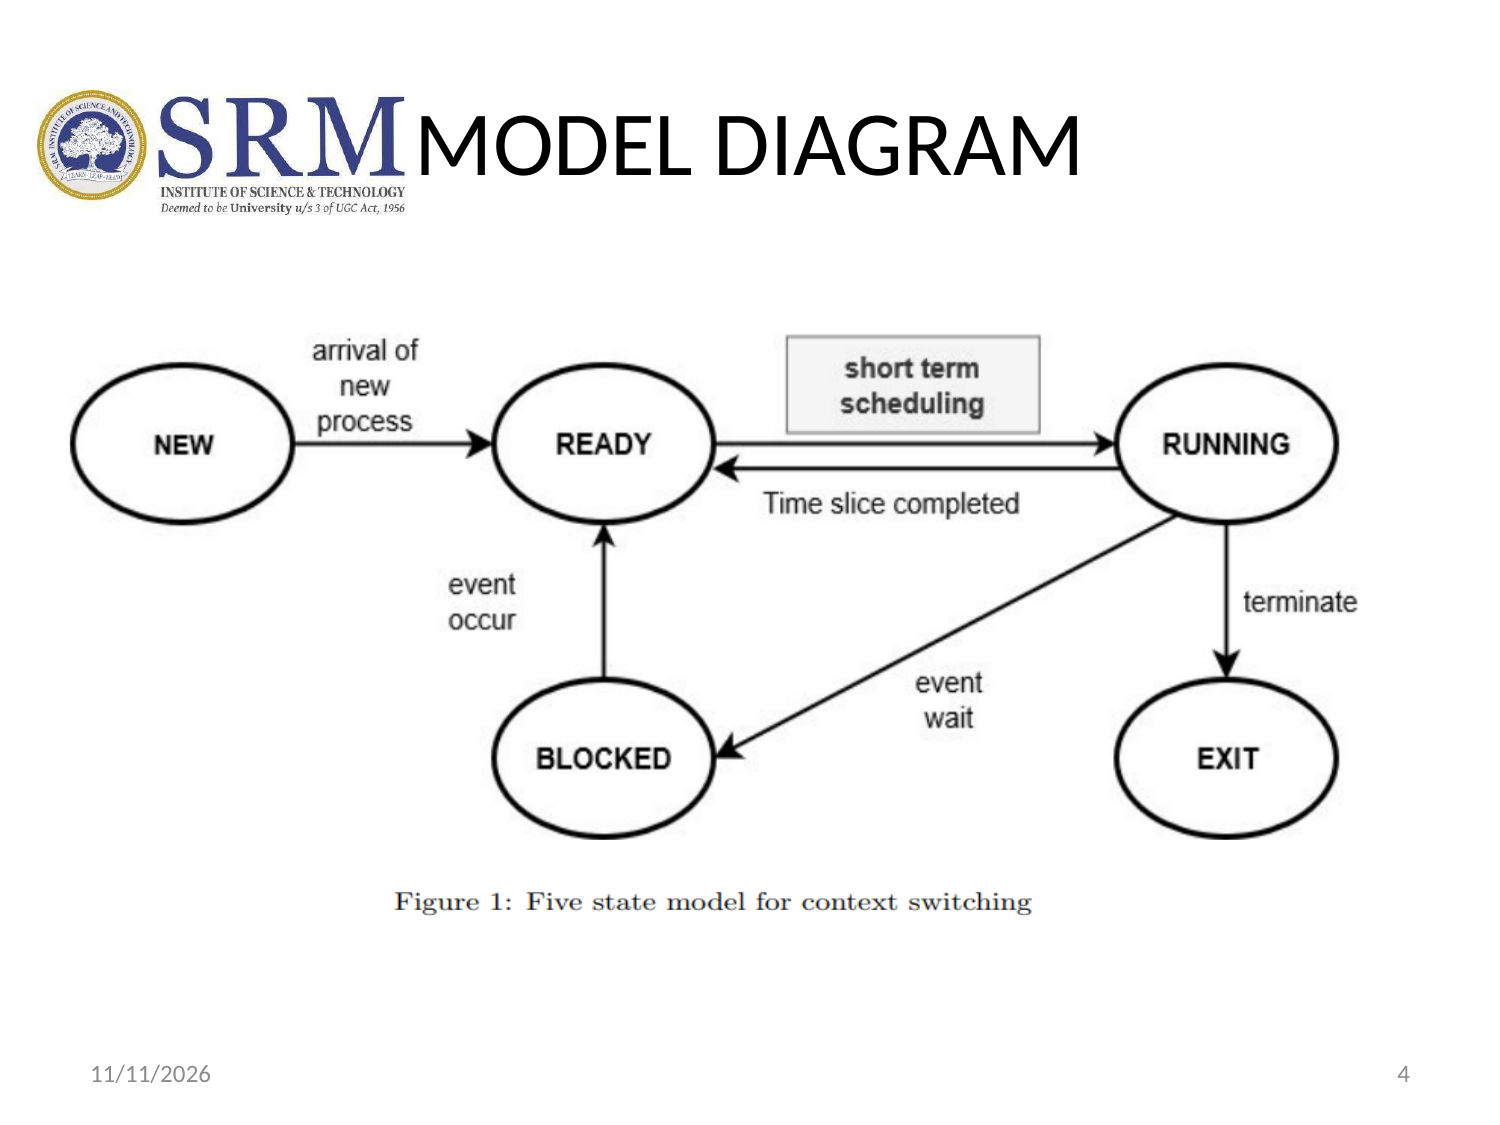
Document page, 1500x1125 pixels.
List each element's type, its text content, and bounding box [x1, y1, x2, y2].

picture [37, 90, 405, 215]
slide_number 4 [1074, 1042, 1425, 1103]
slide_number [75, 1042, 425, 1103]
title MODEL DIAGRAM [75, 45, 1425, 233]
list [37, 287, 1451, 976]
